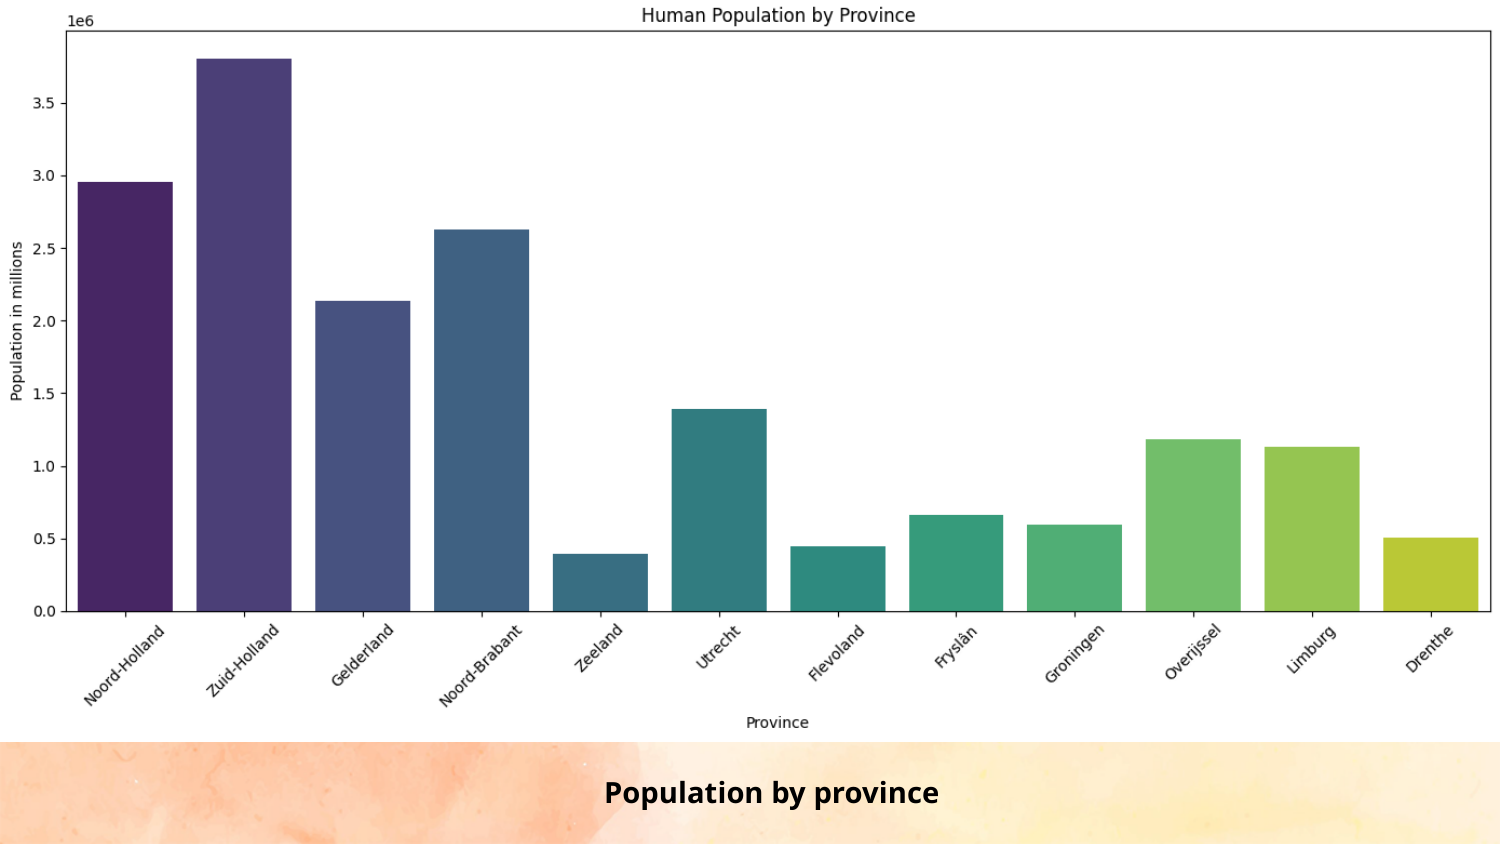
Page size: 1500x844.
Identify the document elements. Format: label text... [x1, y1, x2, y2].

picture [0, 0, 1500, 844]
text_box Population by province [55, 759, 1488, 828]
